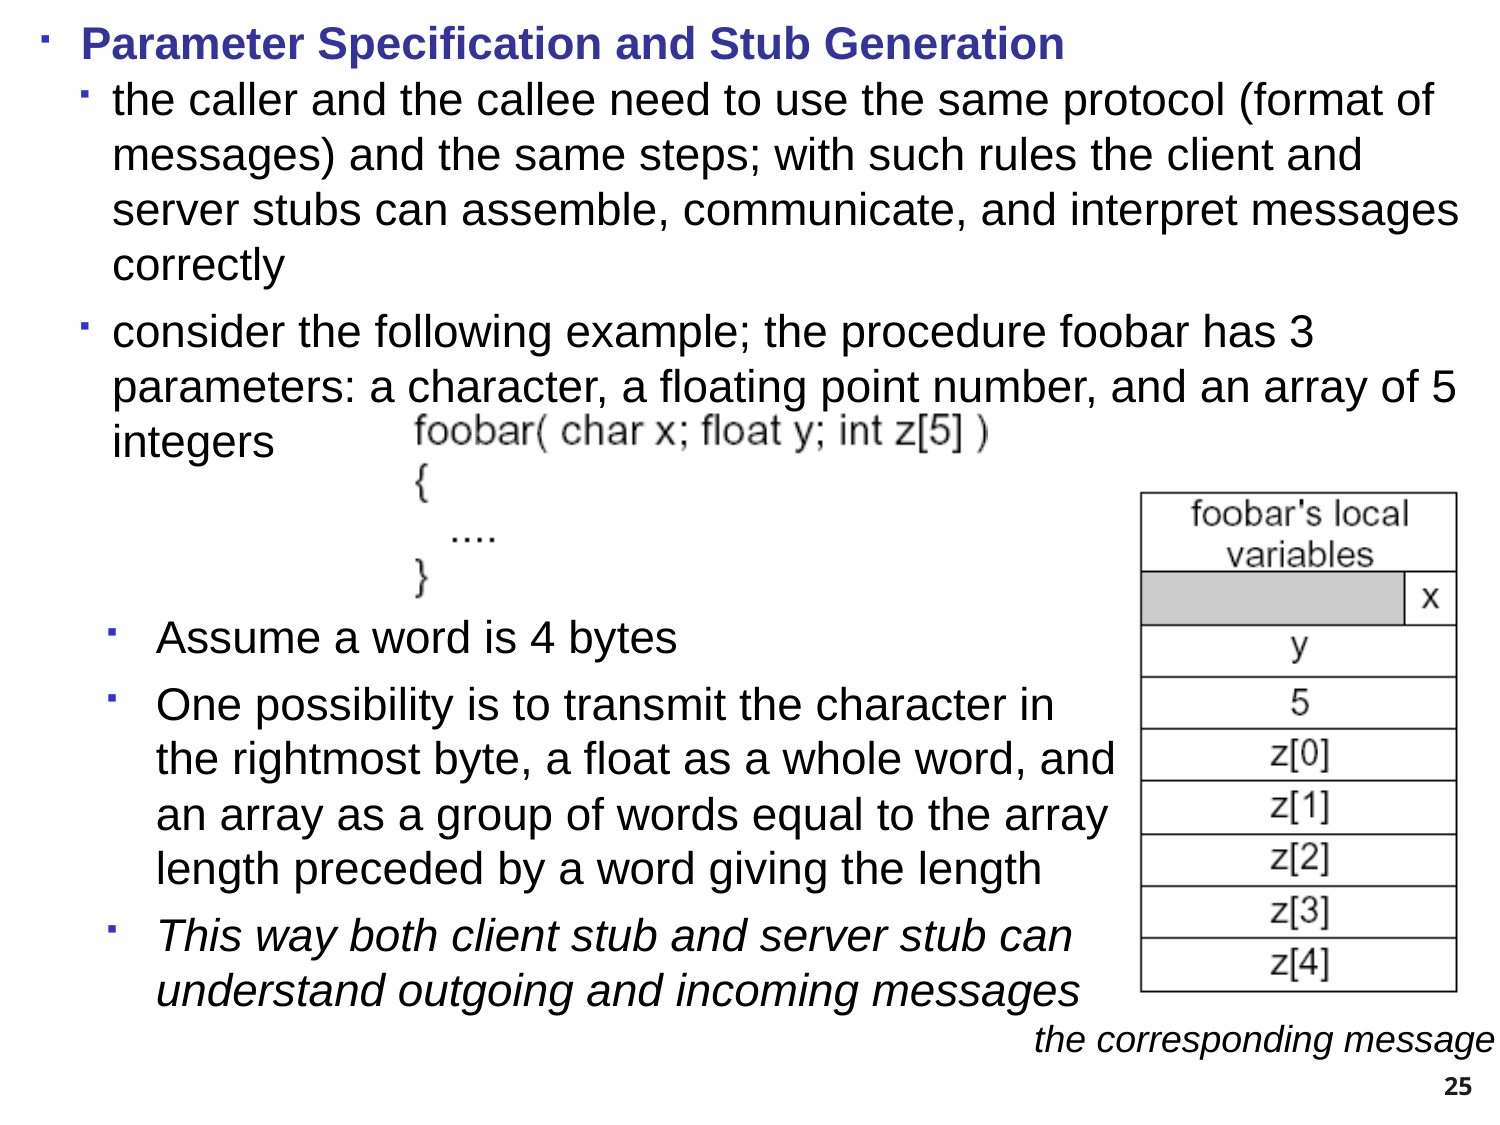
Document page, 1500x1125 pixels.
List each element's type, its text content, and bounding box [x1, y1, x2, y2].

picture [412, 408, 988, 613]
text_box the caller and the callee need to use the same protocol (format of messages) and the same steps; with such rules the client and server stubs can assemble, communicate, and interpret messages correctly consider the following example; the procedure foobar has 3 parameters: a character, a floating point number, and an array of 5 integers [22, 62, 1488, 350]
text_box Parameter Specification and Stub Generation [24, 12, 1490, 75]
text_box Assume a word is 4 bytes One possibility is to transmit the character in the rightmost byte, a float as a whole word, and an array as a group of words equal to the array length preceded by a word giving the length This way both client stub and server stub can understand outgoing and incoming messages [50, 600, 1137, 950]
text_box 25 [1399, 1087, 1488, 1113]
text_box the corresponding message [999, 1012, 1500, 1063]
picture [1137, 487, 1465, 1000]
